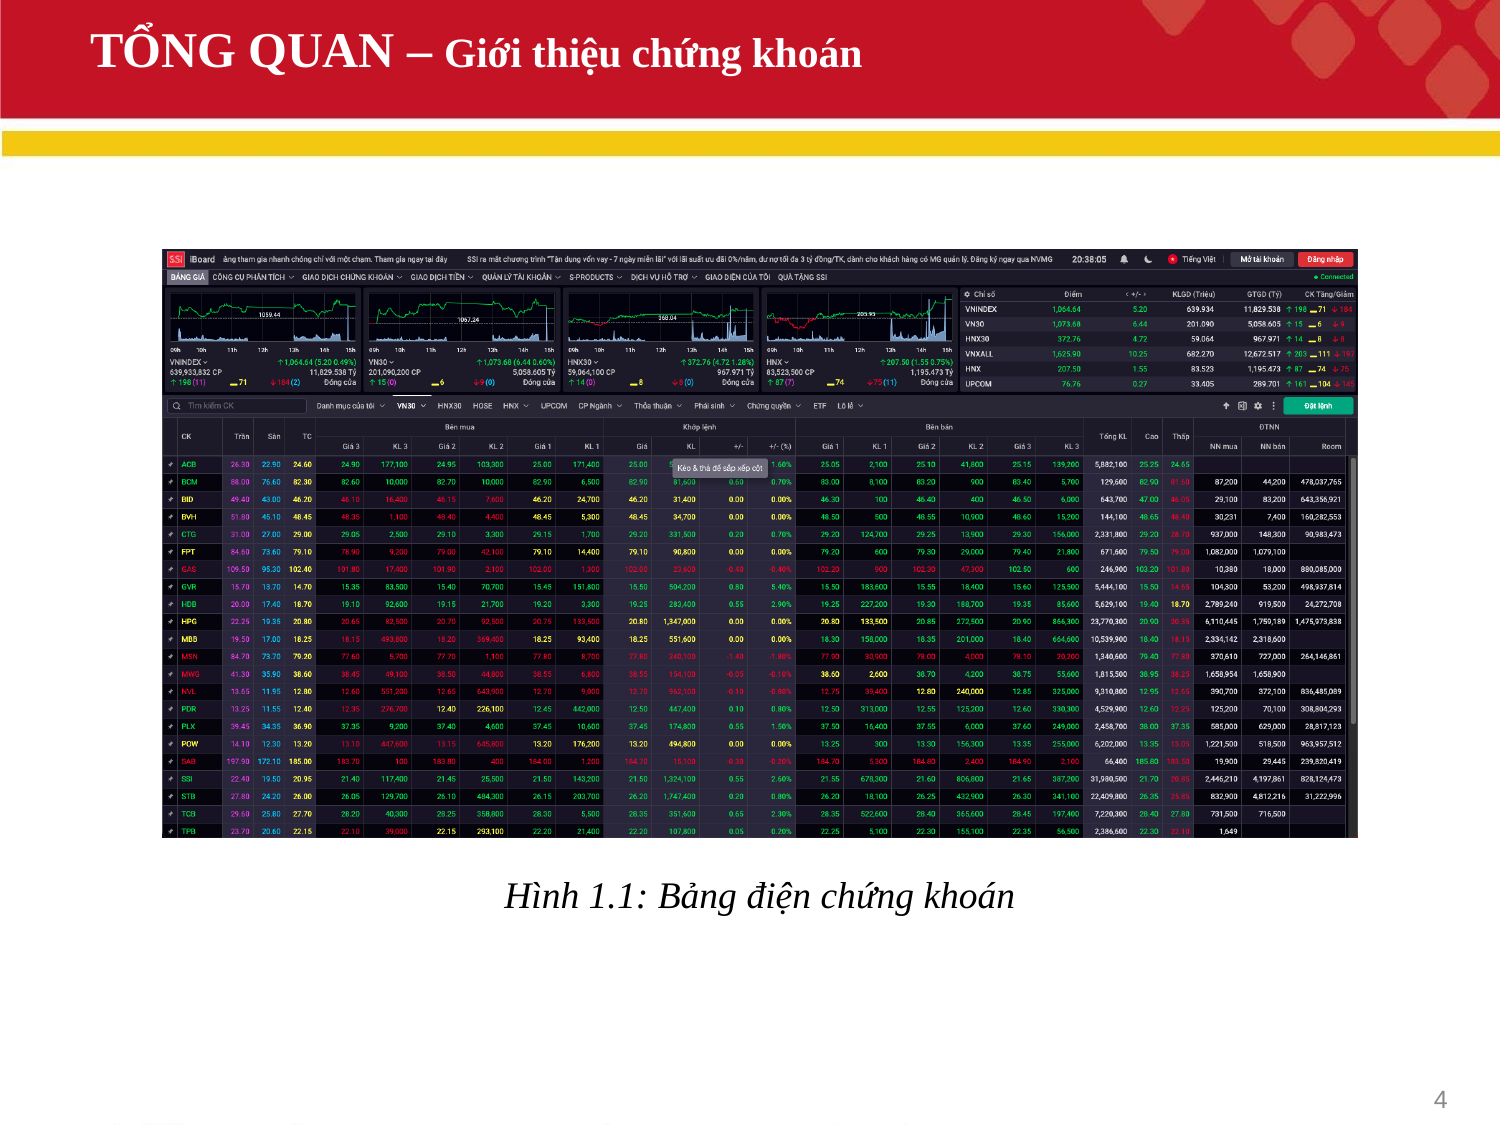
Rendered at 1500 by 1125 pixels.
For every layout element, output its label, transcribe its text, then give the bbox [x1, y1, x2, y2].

text_box Hình 1.1: Bảng điện chứng khoán [97, 841, 1423, 916]
title TỔNG QUAN – Giới thiệu chứng khoán [87, 15, 1275, 206]
text_box 4 [1431, 1083, 1450, 1114]
picture [0, 0, 1500, 1125]
